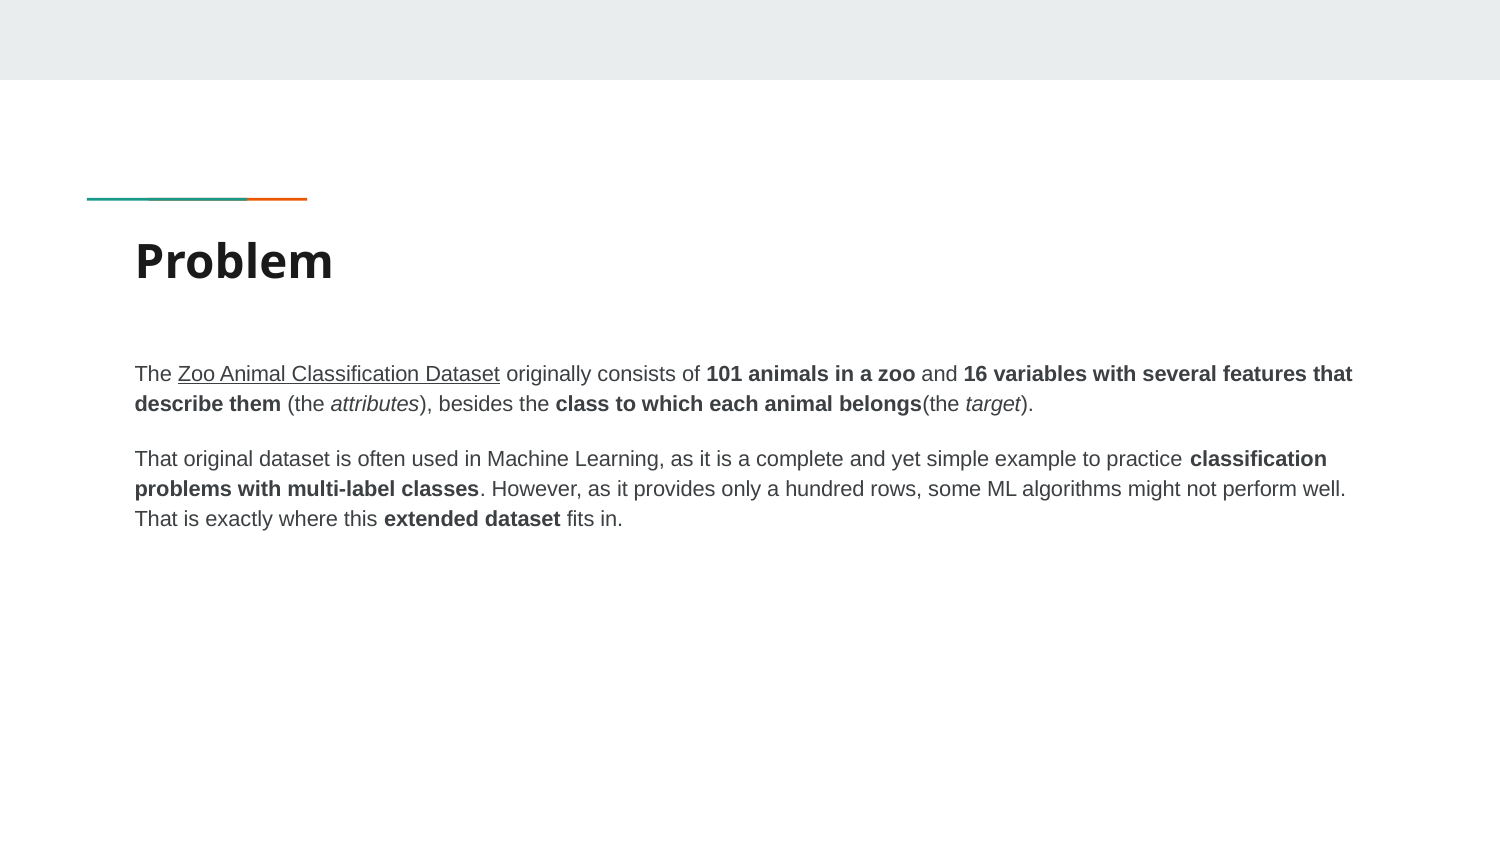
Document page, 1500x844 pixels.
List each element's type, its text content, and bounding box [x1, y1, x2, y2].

list The Zoo Animal Classification Dataset originally consists of 101 animals in a zoo and 16 variables with several features that describe them (the attributes), besides the class to which each animal belongs(the target). That original dataset is often used in Machine Learning, as it is a complete and yet simple example to practice classification problems with multi-label classes. However, as it provides only a hundred rows, some ML algorithms might not perform well. That is exactly where this extended dataset fits in. [119, 341, 1381, 712]
title Problem [119, 216, 1381, 305]
